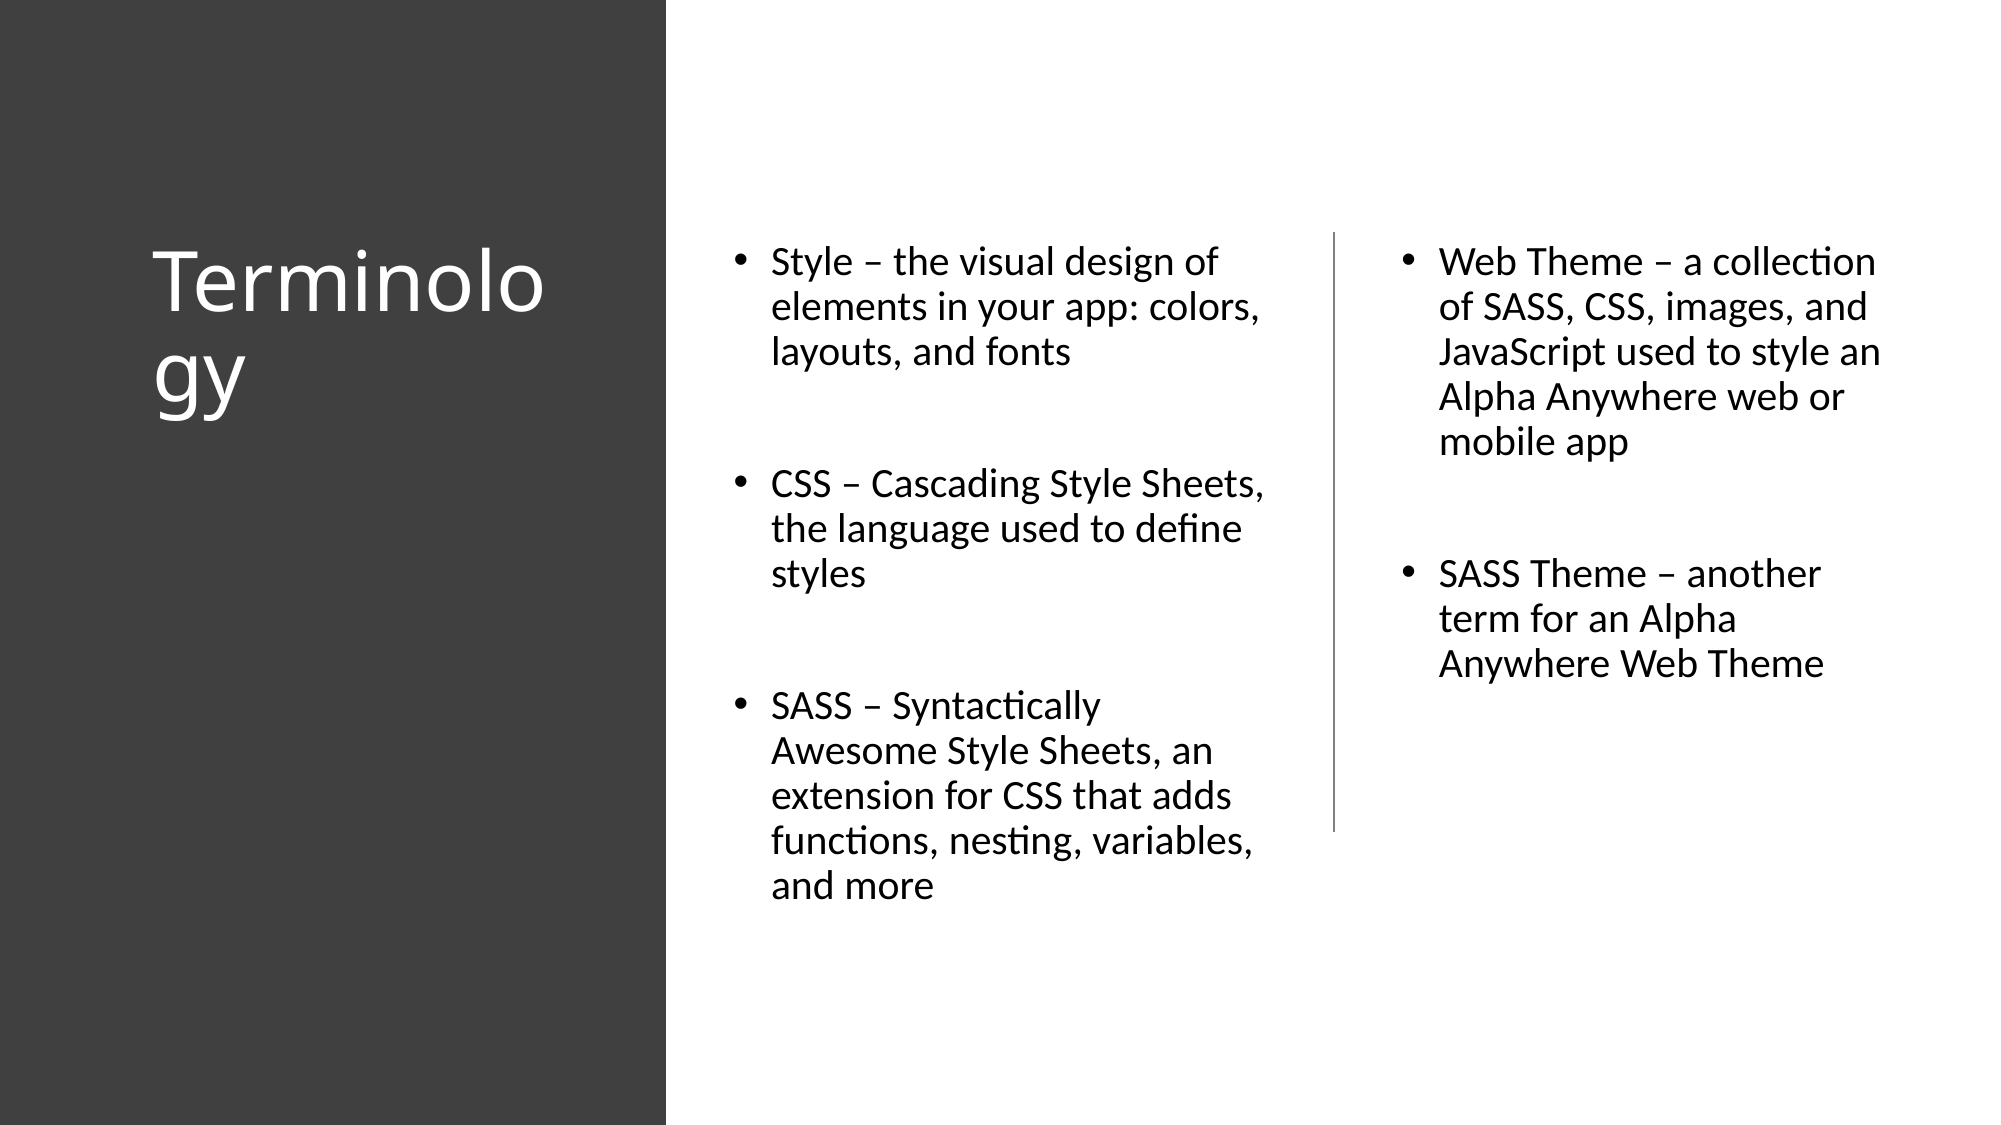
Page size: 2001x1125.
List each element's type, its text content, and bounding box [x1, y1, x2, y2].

list Web Theme – a collection of SASS, CSS, images, and JavaScript used to style an Alpha Anywhere web or mobile app SASS Theme – another term for an Alpha Anywhere Web Theme [1386, 231, 1911, 948]
text_box [0, 0, 667, 1125]
list Style – the visual design of elements in your app: colors, layouts, and fonts CSS – Cascading Style Sheets, the language used to define styles SASS – Syntactically Awesome Style Sheets, an extension for CSS that adds functions, nesting, variables, and more [718, 231, 1281, 948]
title Terminology [137, 231, 613, 948]
